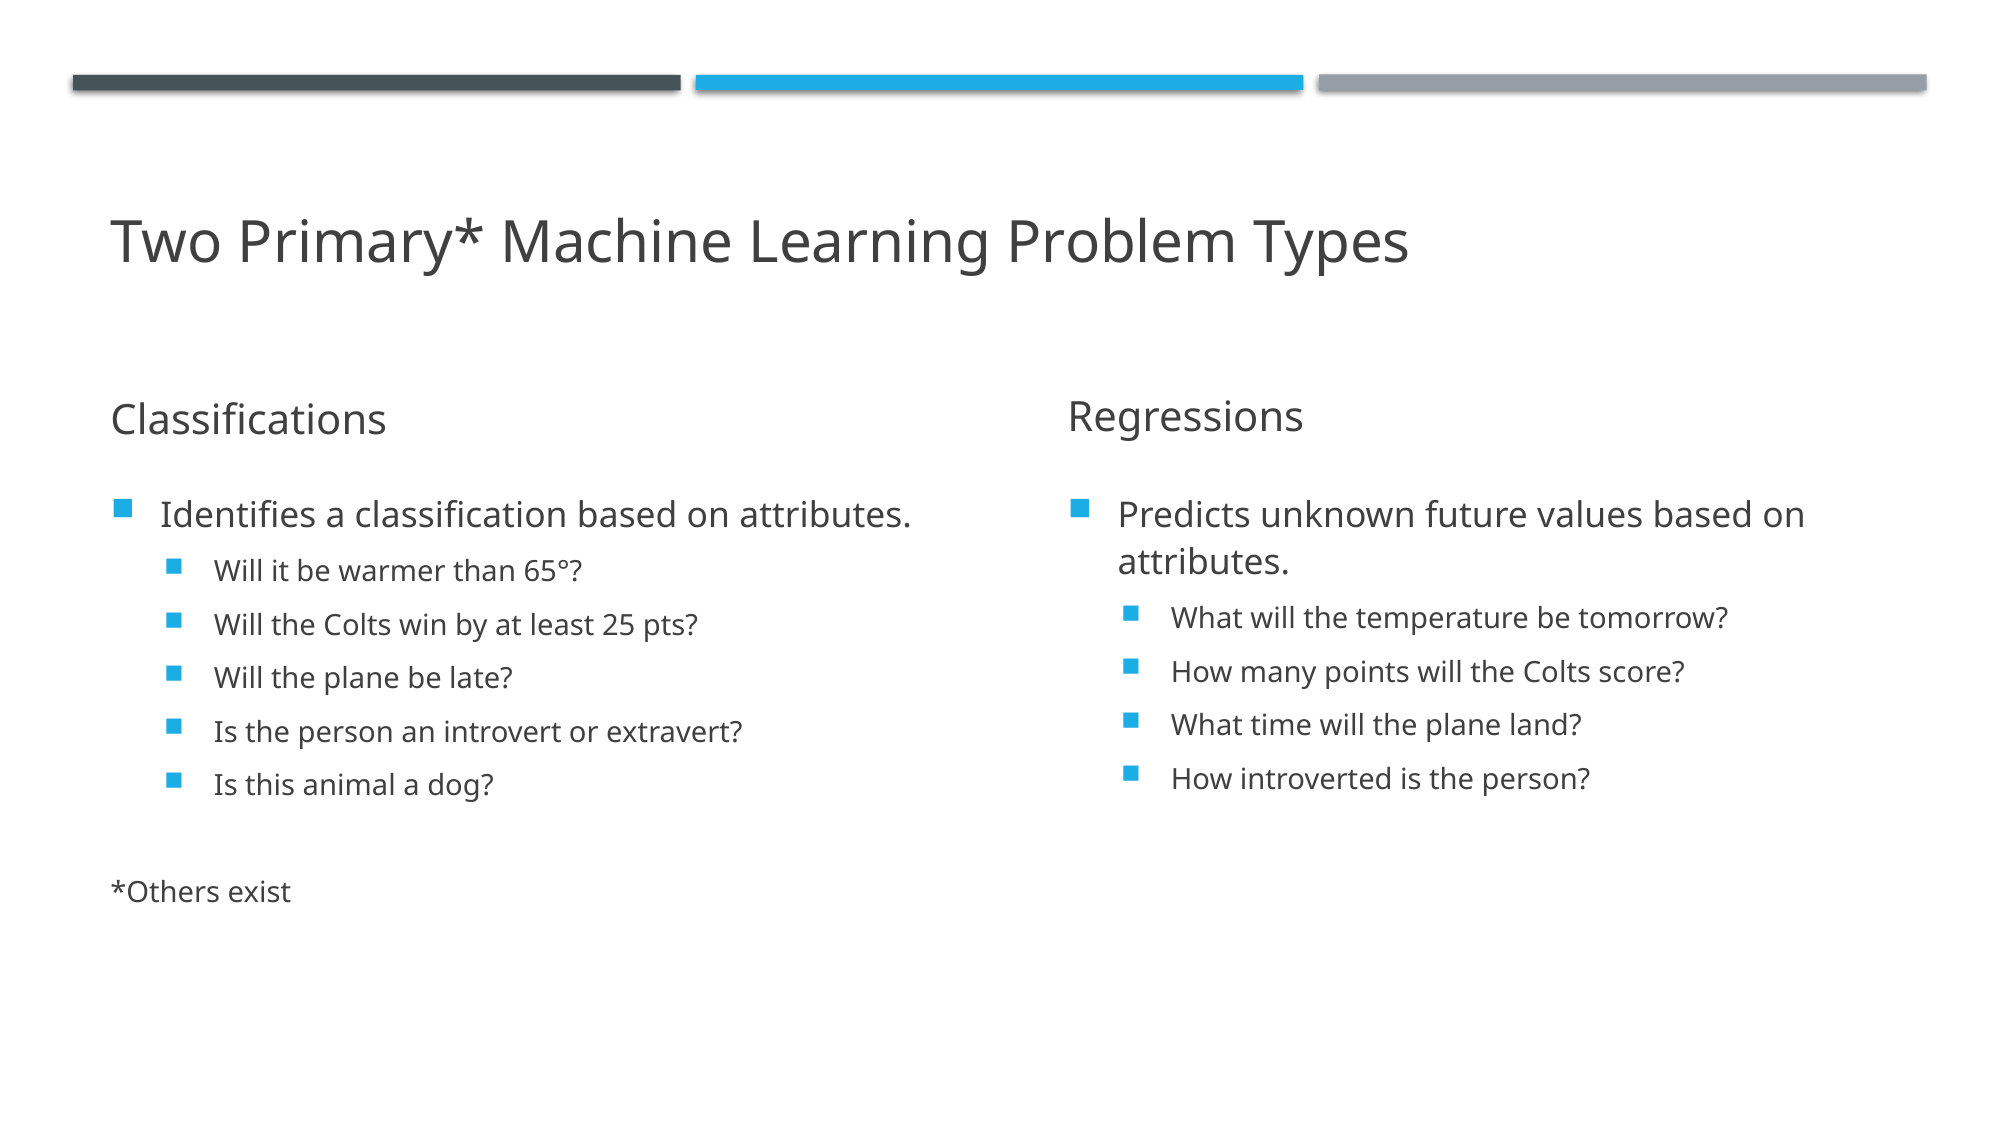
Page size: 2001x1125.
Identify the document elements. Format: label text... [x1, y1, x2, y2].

list Predicts unknown future values based on attributes. What will the temperature be tomorrow? How many points will the Colts score? What time will the plane land? How introverted is the person? [1052, 479, 1905, 962]
list Regressions [1052, 369, 1905, 460]
list Classifications [95, 369, 948, 461]
list Identifies a classification based on attributes. Will it be warmer than 65°? Will the Colts win by at least 25 pts? Will the plane be late? Is the person an introvert or extravert? Is this animal a dog? *Others exist [95, 479, 948, 962]
title Two Primary* Machine Learning Problem Types [95, 119, 1905, 282]
